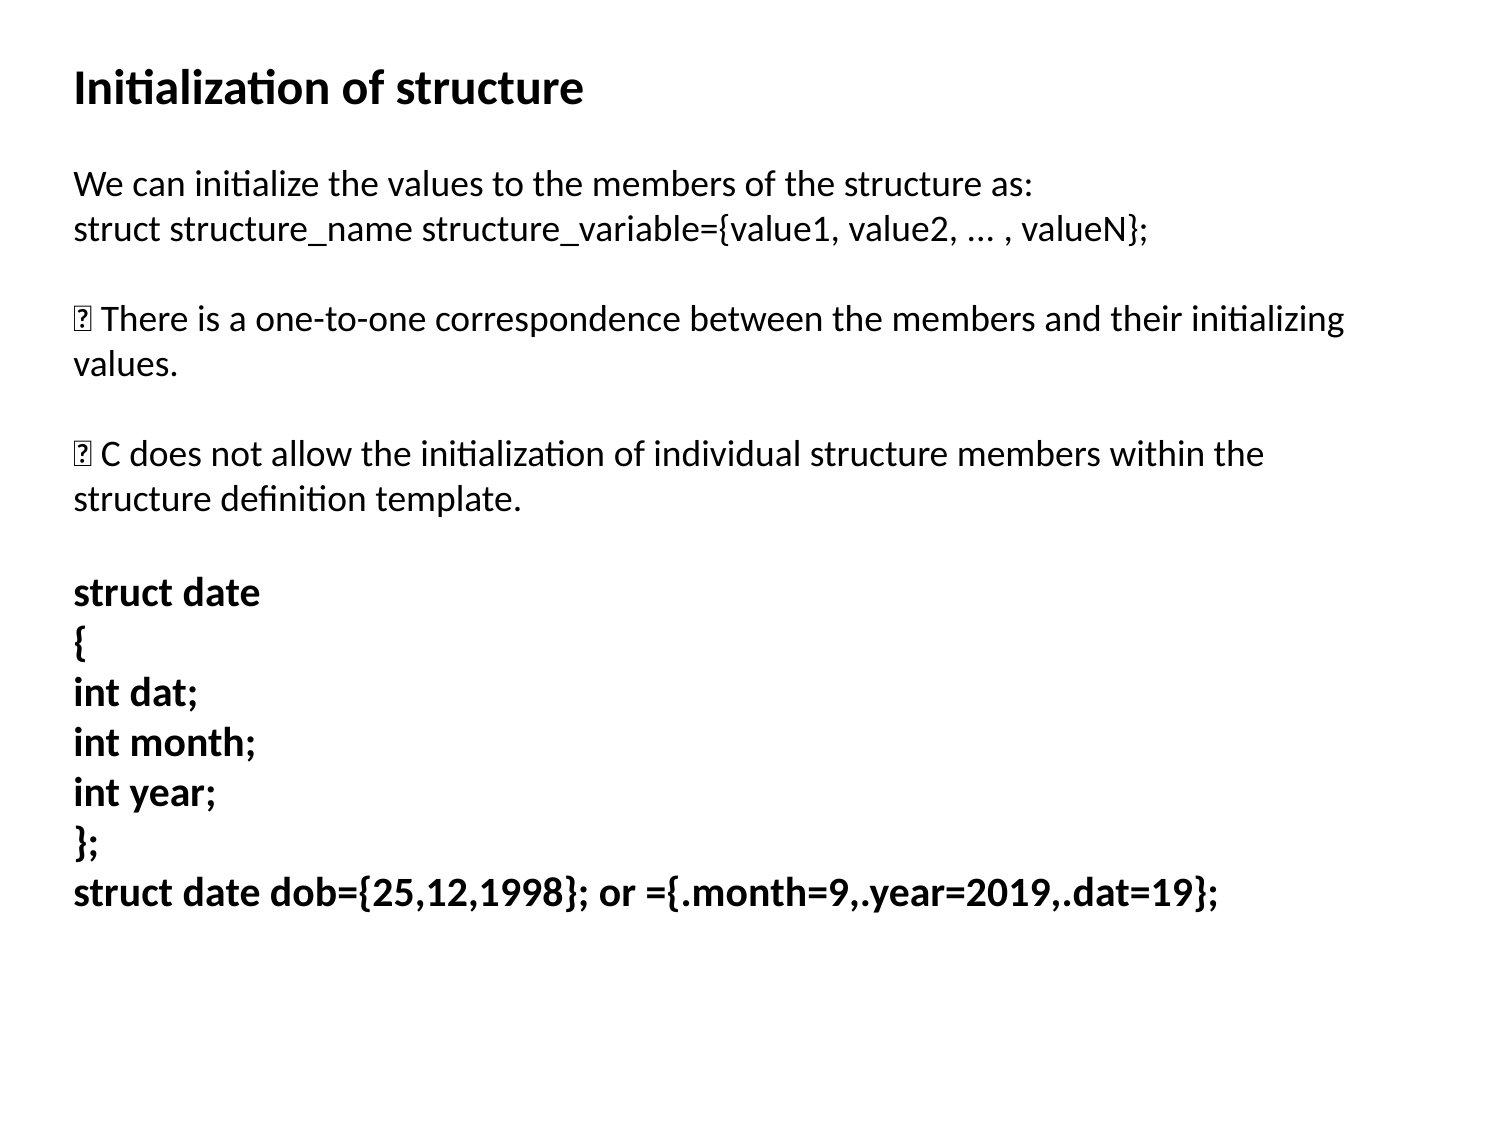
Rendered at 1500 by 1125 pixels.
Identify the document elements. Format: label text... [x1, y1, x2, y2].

text_box Initialization of structure We can initialize the values to the members of the structure as: struct structure_name structure_variable={value1, value2, ... , valueN};  There is a one-to-one correspondence between the members and their initializing values.  C does not allow the initialization of individual structure members within the structure definition template. struct date { int dat; int month; int year; }; struct date dob={25,12,1998}; or ={.month=9,.year=2019,.dat=19}; [58, 46, 1430, 967]
